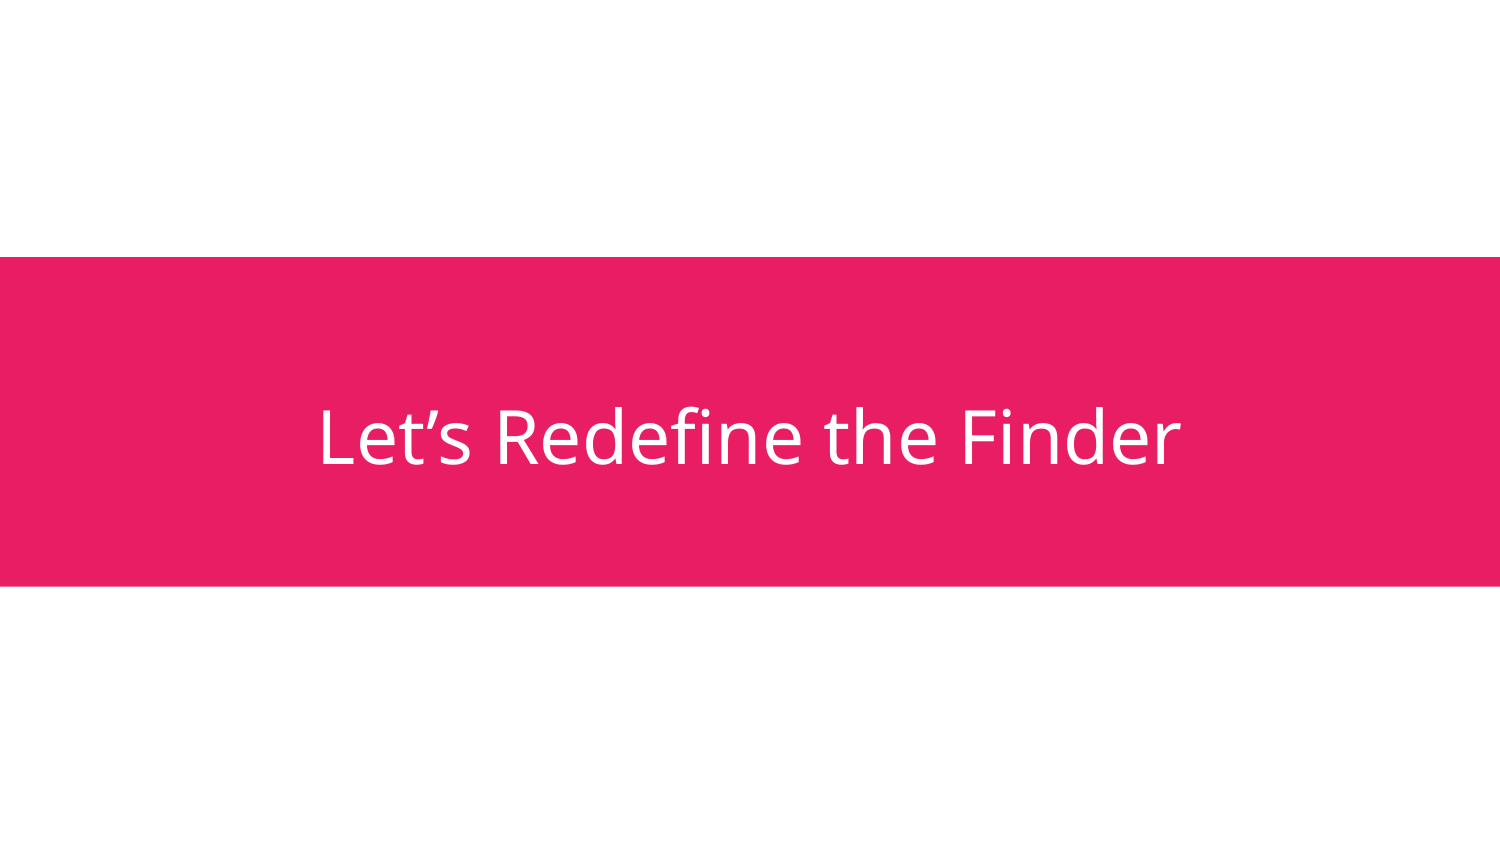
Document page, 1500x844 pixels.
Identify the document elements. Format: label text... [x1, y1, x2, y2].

title Let’s Redefine the Finder [70, 309, 1430, 559]
